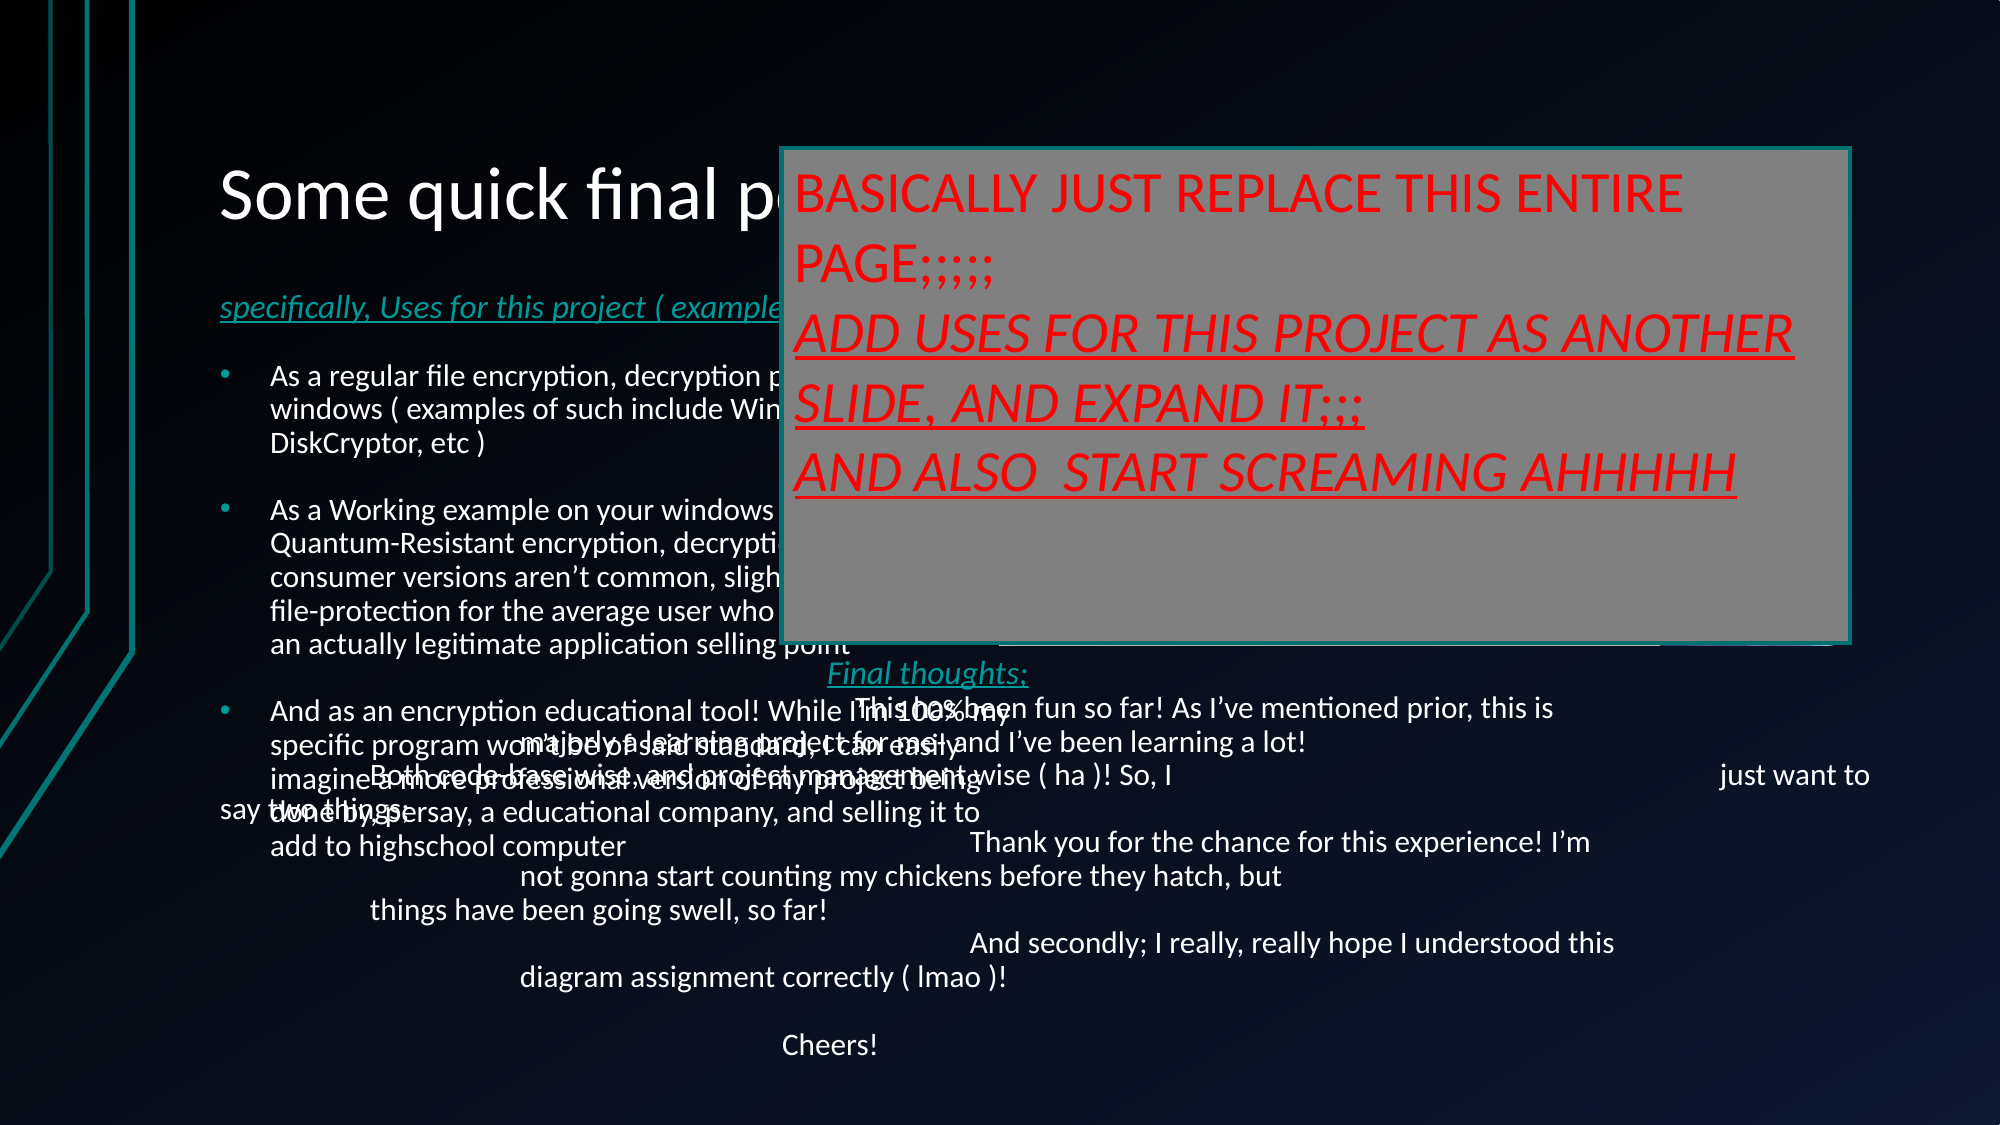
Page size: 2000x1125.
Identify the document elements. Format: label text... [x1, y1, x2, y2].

list specifically, Uses for this project ( examples ); As a regular file encryption, decryption program for windows ( examples of such include WinRAR, 7-Zip, DiskCryptor, etc ) As a Working example on your windows machine of Quantum-Resistant encryption, decryption; plus, since consumer versions aren’t common, slightly more obtuse file-protection for the average user who choses to do so- an actually legitimate application selling point And as an encryption educational tool! While I’m 100% my specific program won’t be of said standard, I can easily imagine a more professional version of my project being done by, persay, a educational company, and selling it to add to highschool computer [199, 279, 774, 645]
title Some quick final portions/thoughts; [199, 45, 1900, 246]
text_box BASICALLY JUST REPLACE THIS ENTIRE PAGE;;;;; ADD USES FOR THIS PROJECT AS ANOTHER SLIDE, AND EXPAND IT;;; AND ALSO START SCREAMING AHHHHH [774, 144, 1855, 675]
text_box Final thoughts; This has been fun so far! As I’ve mentioned prior, this is majorly a learning project for me- and I’ve been learning a lot! Both code-base wise, and project management wise ( ha )! So, I just want to say two things; Thank you for the chance for this experience! I’m not gonna start counting my chickens before they hatch, but things have been going swell, so far! And secondly; I really, really hope I understood this diagram assignment correctly ( lmao )! Cheers! [199, 645, 1900, 1083]
picture [999, 243, 1834, 646]
